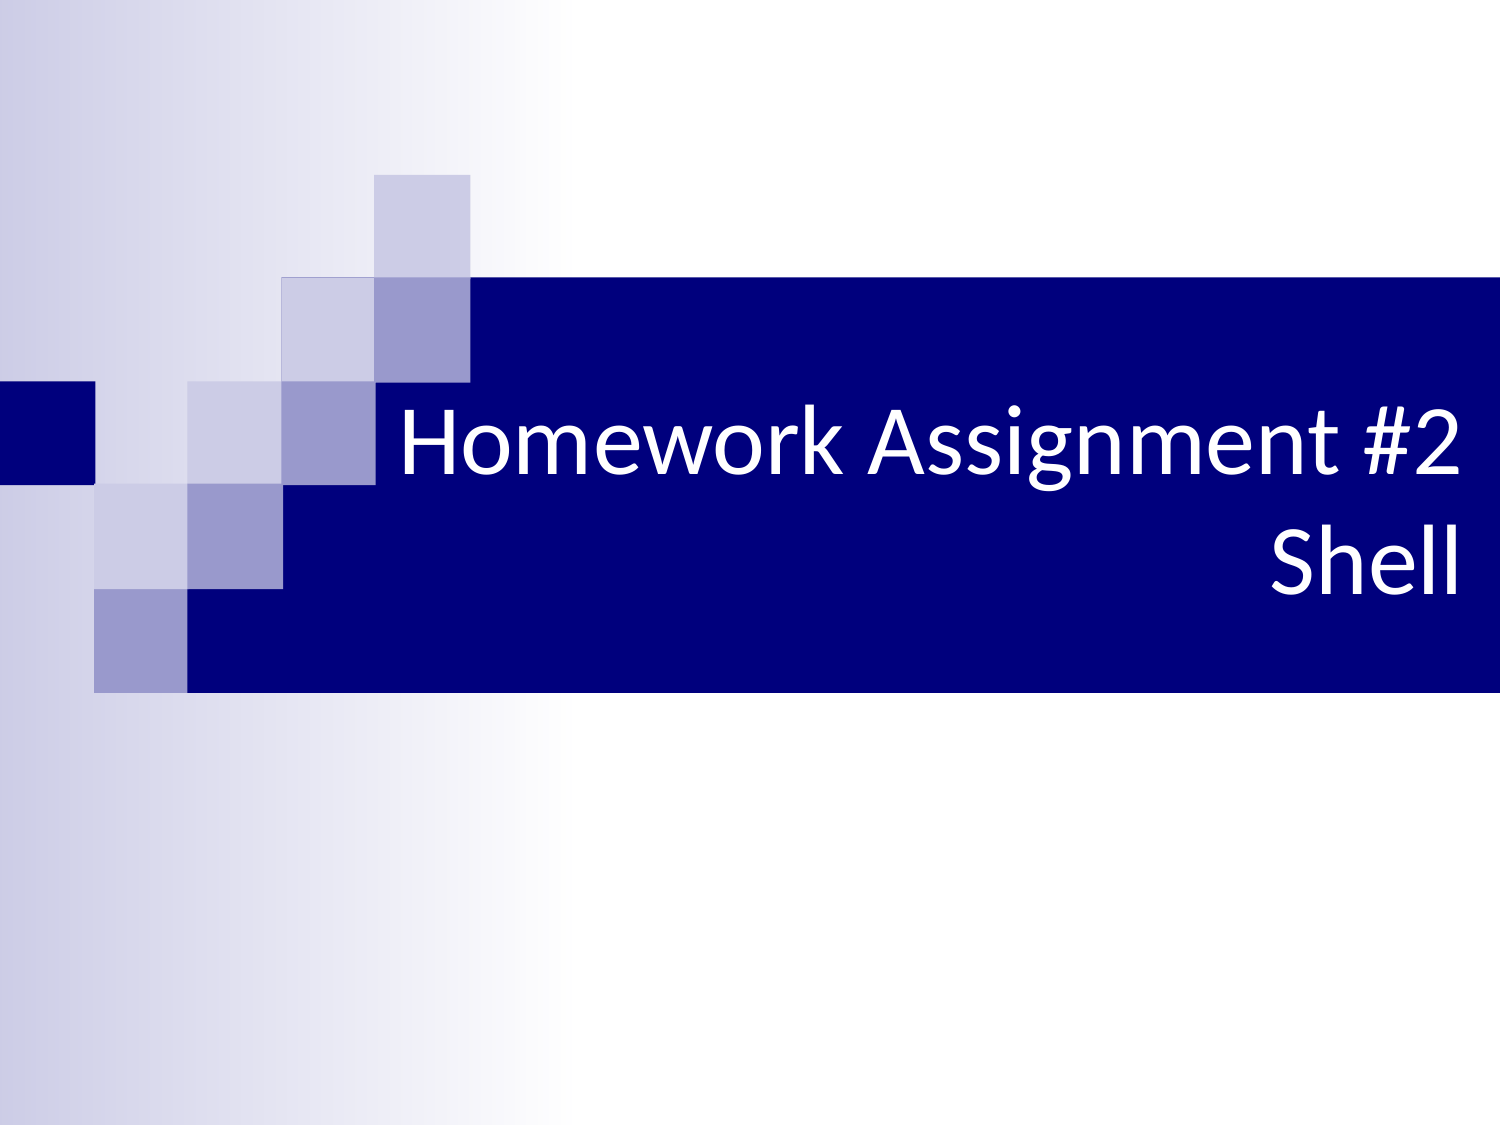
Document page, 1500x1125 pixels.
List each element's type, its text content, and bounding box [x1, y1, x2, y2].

title Homework Assignment #2 Shell [378, 382, 1480, 607]
